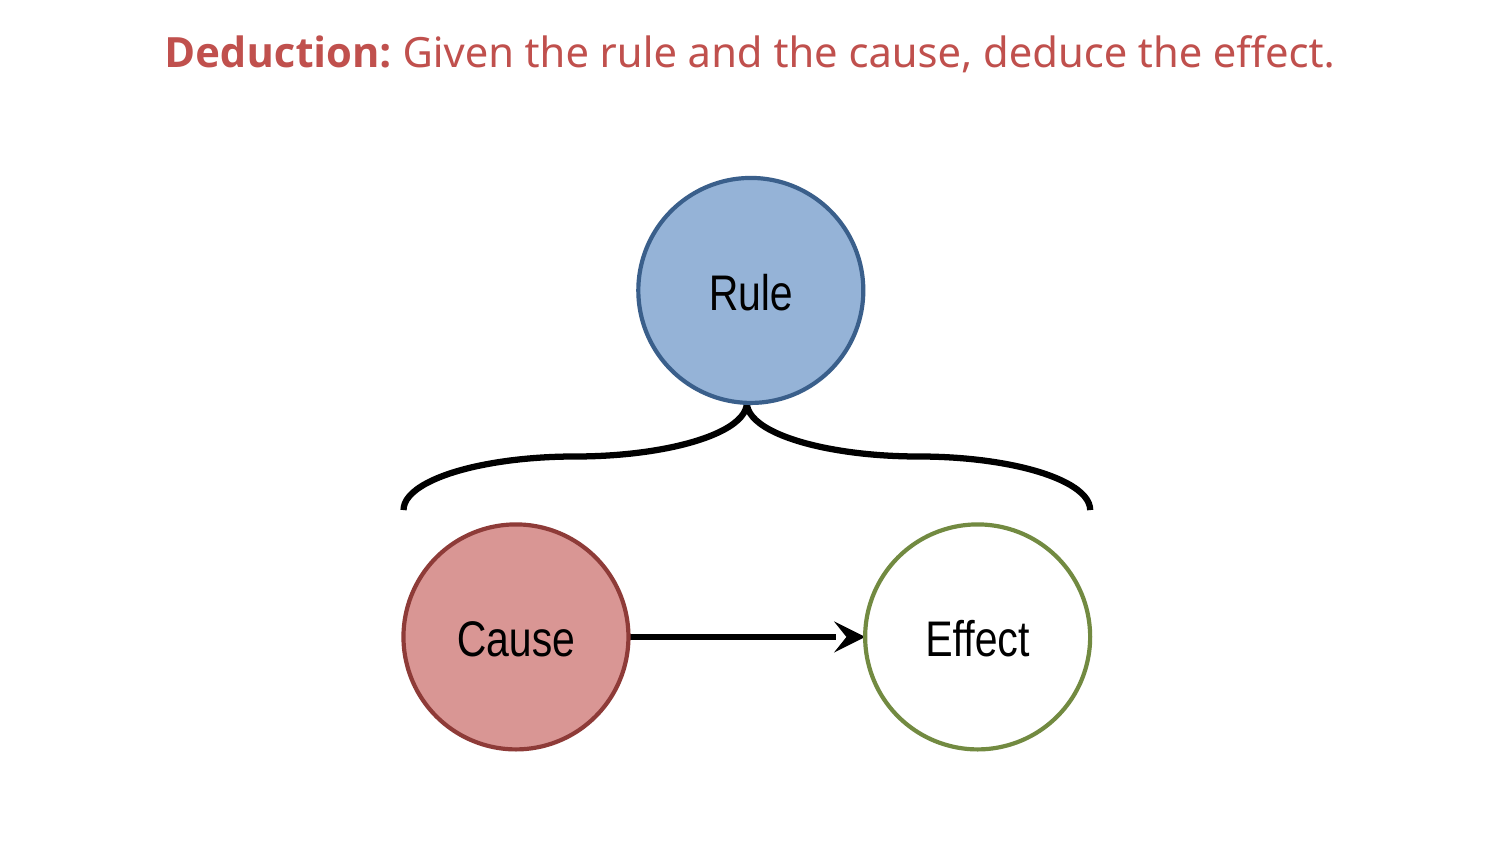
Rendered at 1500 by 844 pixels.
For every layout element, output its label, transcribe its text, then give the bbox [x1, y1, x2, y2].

text_box Rule [636, 175, 866, 406]
text_box [402, 405, 1091, 511]
text_box Effect [863, 522, 1093, 752]
text_box Deduction: Given the rule and the cause, deduce the effect. [75, 18, 1424, 84]
text_box Cause [401, 522, 631, 752]
